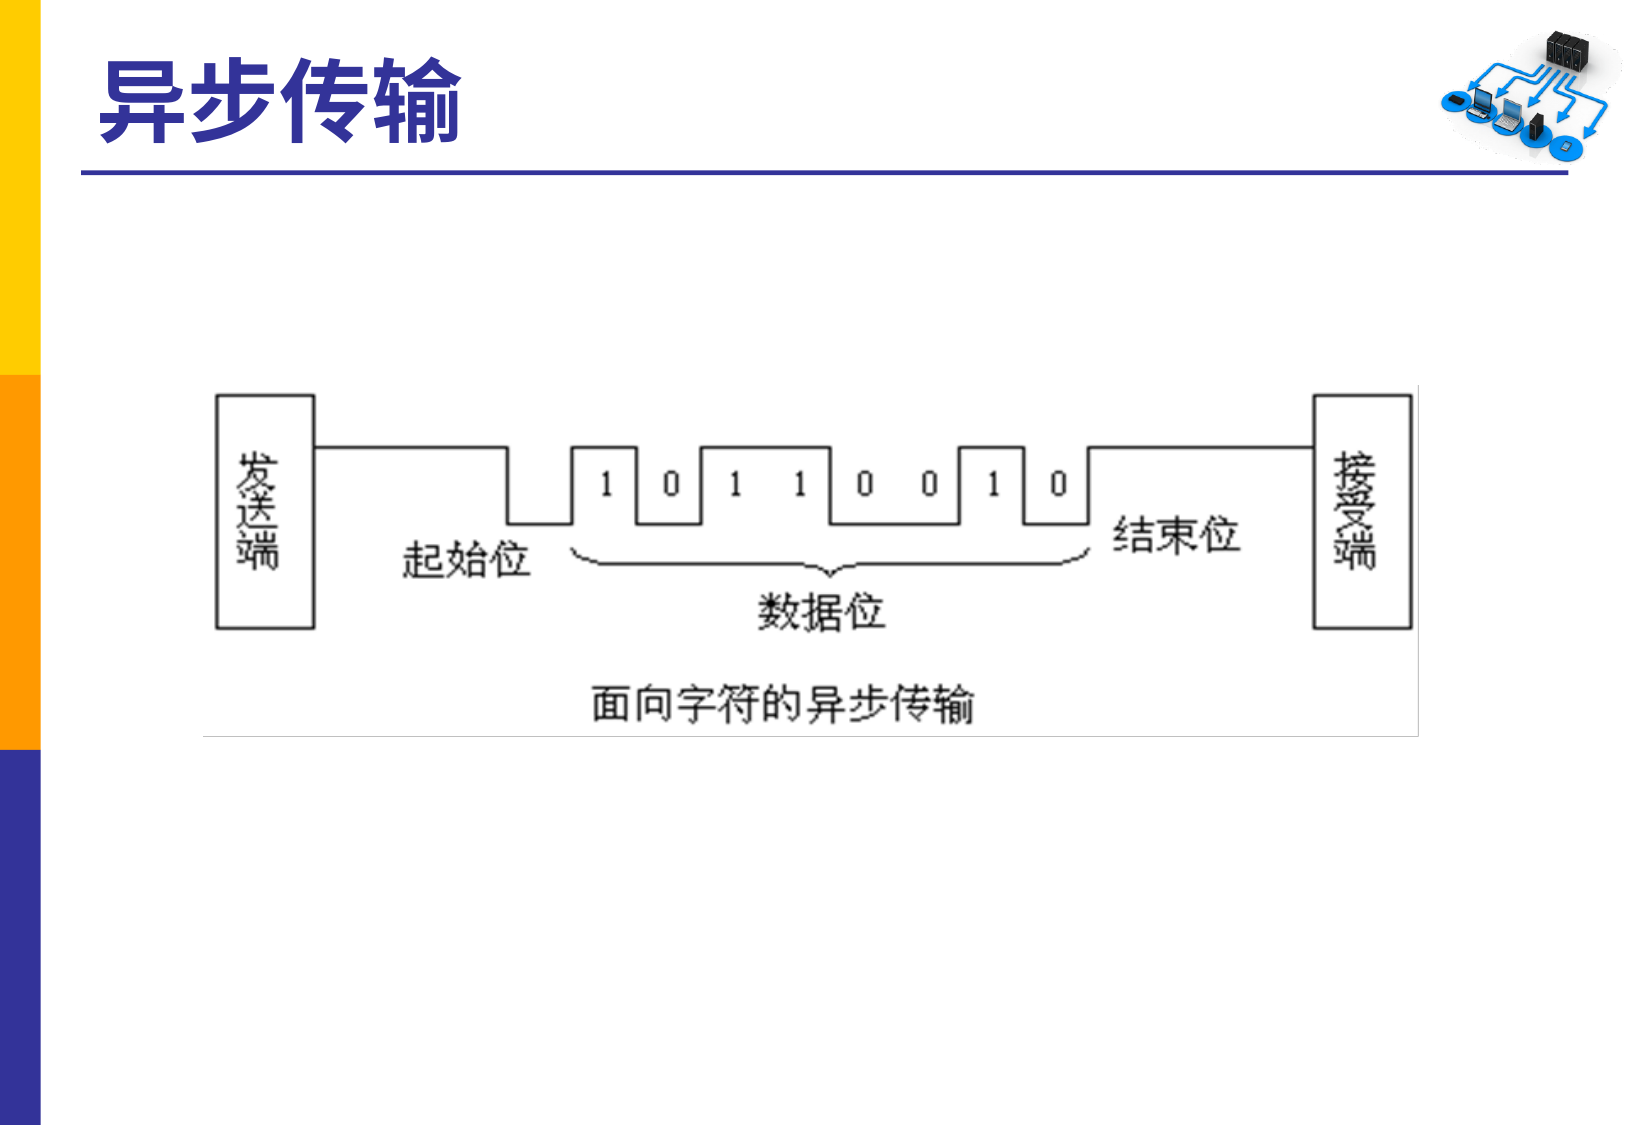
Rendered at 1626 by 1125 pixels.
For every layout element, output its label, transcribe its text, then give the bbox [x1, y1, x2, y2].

picture [202, 384, 1422, 740]
picture [1438, 30, 1624, 165]
title 异步传输 [81, 30, 1569, 161]
